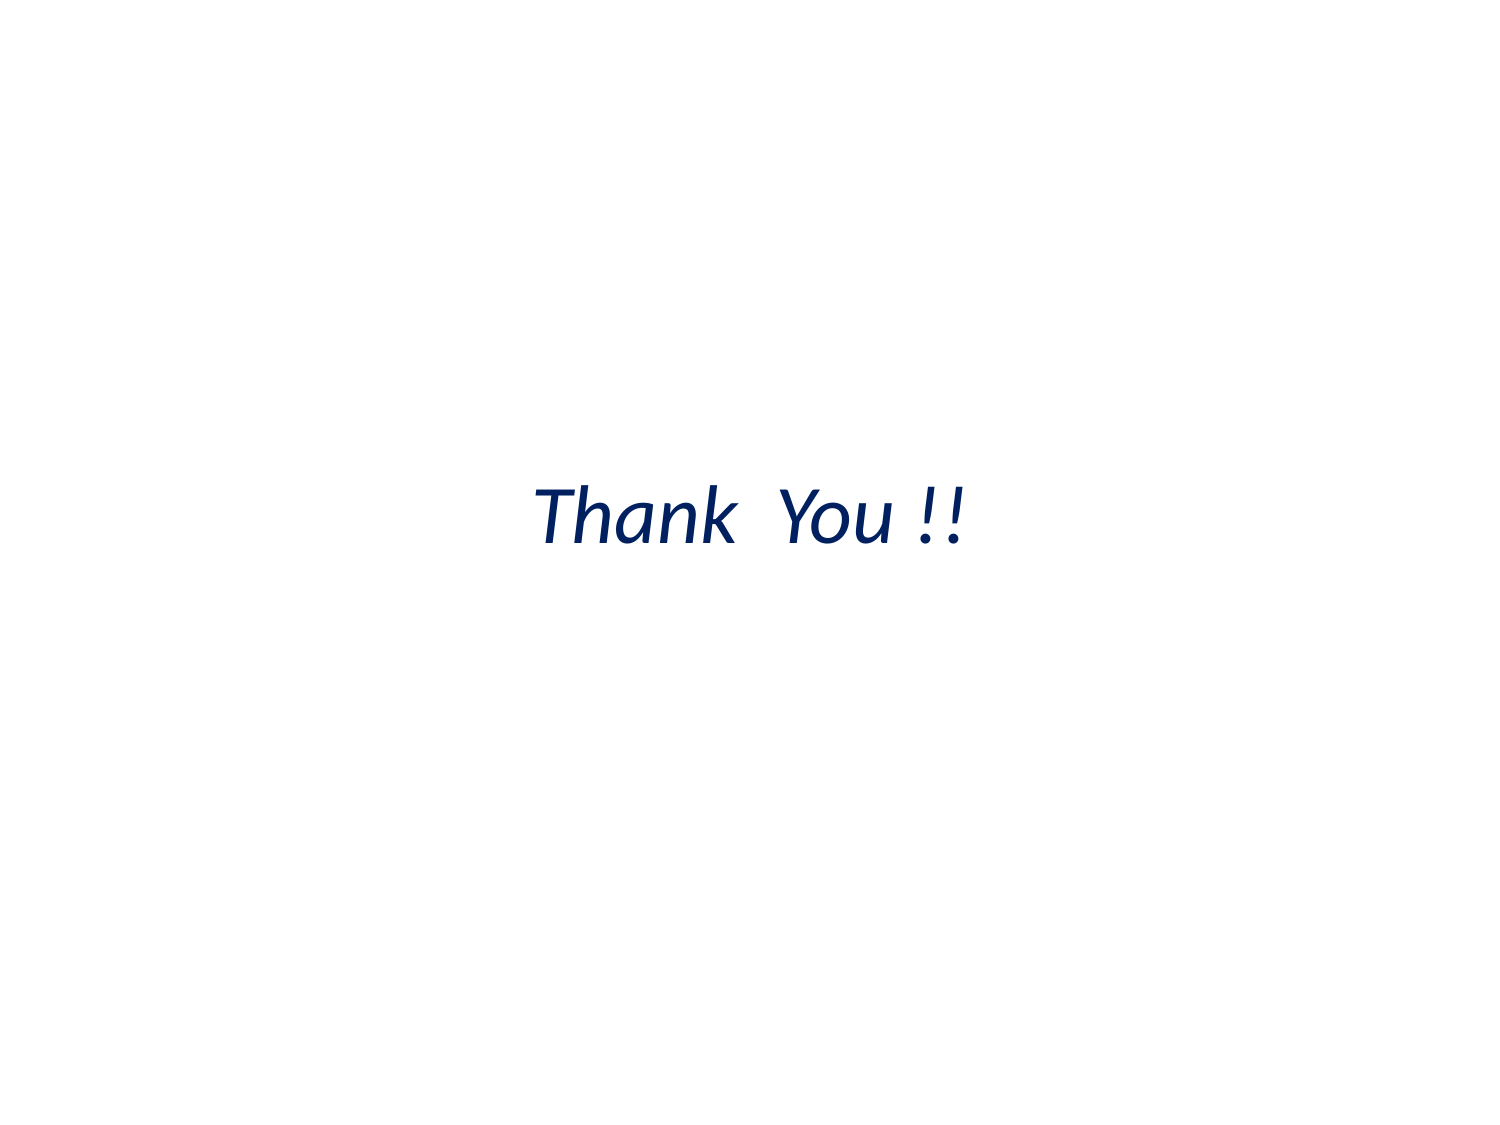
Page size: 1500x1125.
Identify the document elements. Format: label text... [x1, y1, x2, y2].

list Thank You !! [75, 262, 1425, 1005]
